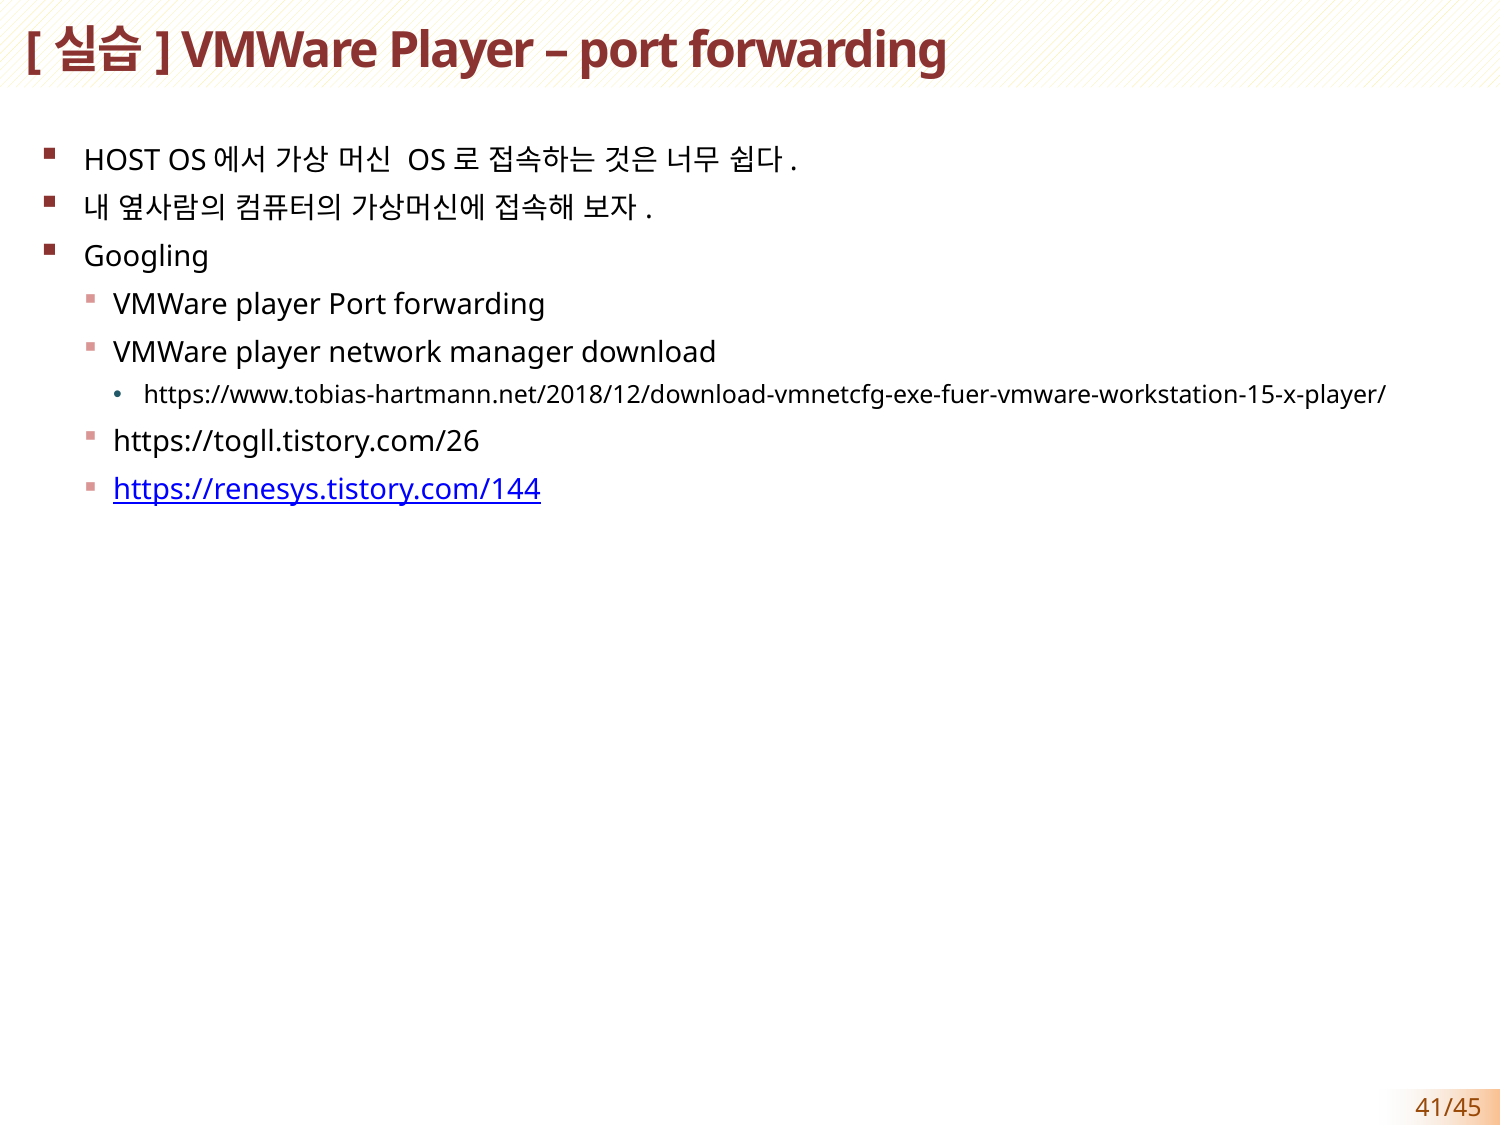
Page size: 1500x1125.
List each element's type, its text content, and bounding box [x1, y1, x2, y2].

list HOST OS에서 가상 머신 OS로 접속하는 것은 너무 쉽다. 내 옆사람의 컴퓨터의 가상머신에 접속해 보자. Googling VMWare player Port forwarding VMWare player network manager download https://www.tobias-hartmann.net/2018/12/download-vmnetcfg-exe-fuer-vmware-workstation-15-x-player/ https://togll.tistory.com/26 https://renesys.tistory.com/144 [10, 126, 1481, 1057]
title [실습] VMWare Player – port forwarding [10, 8, 1288, 87]
